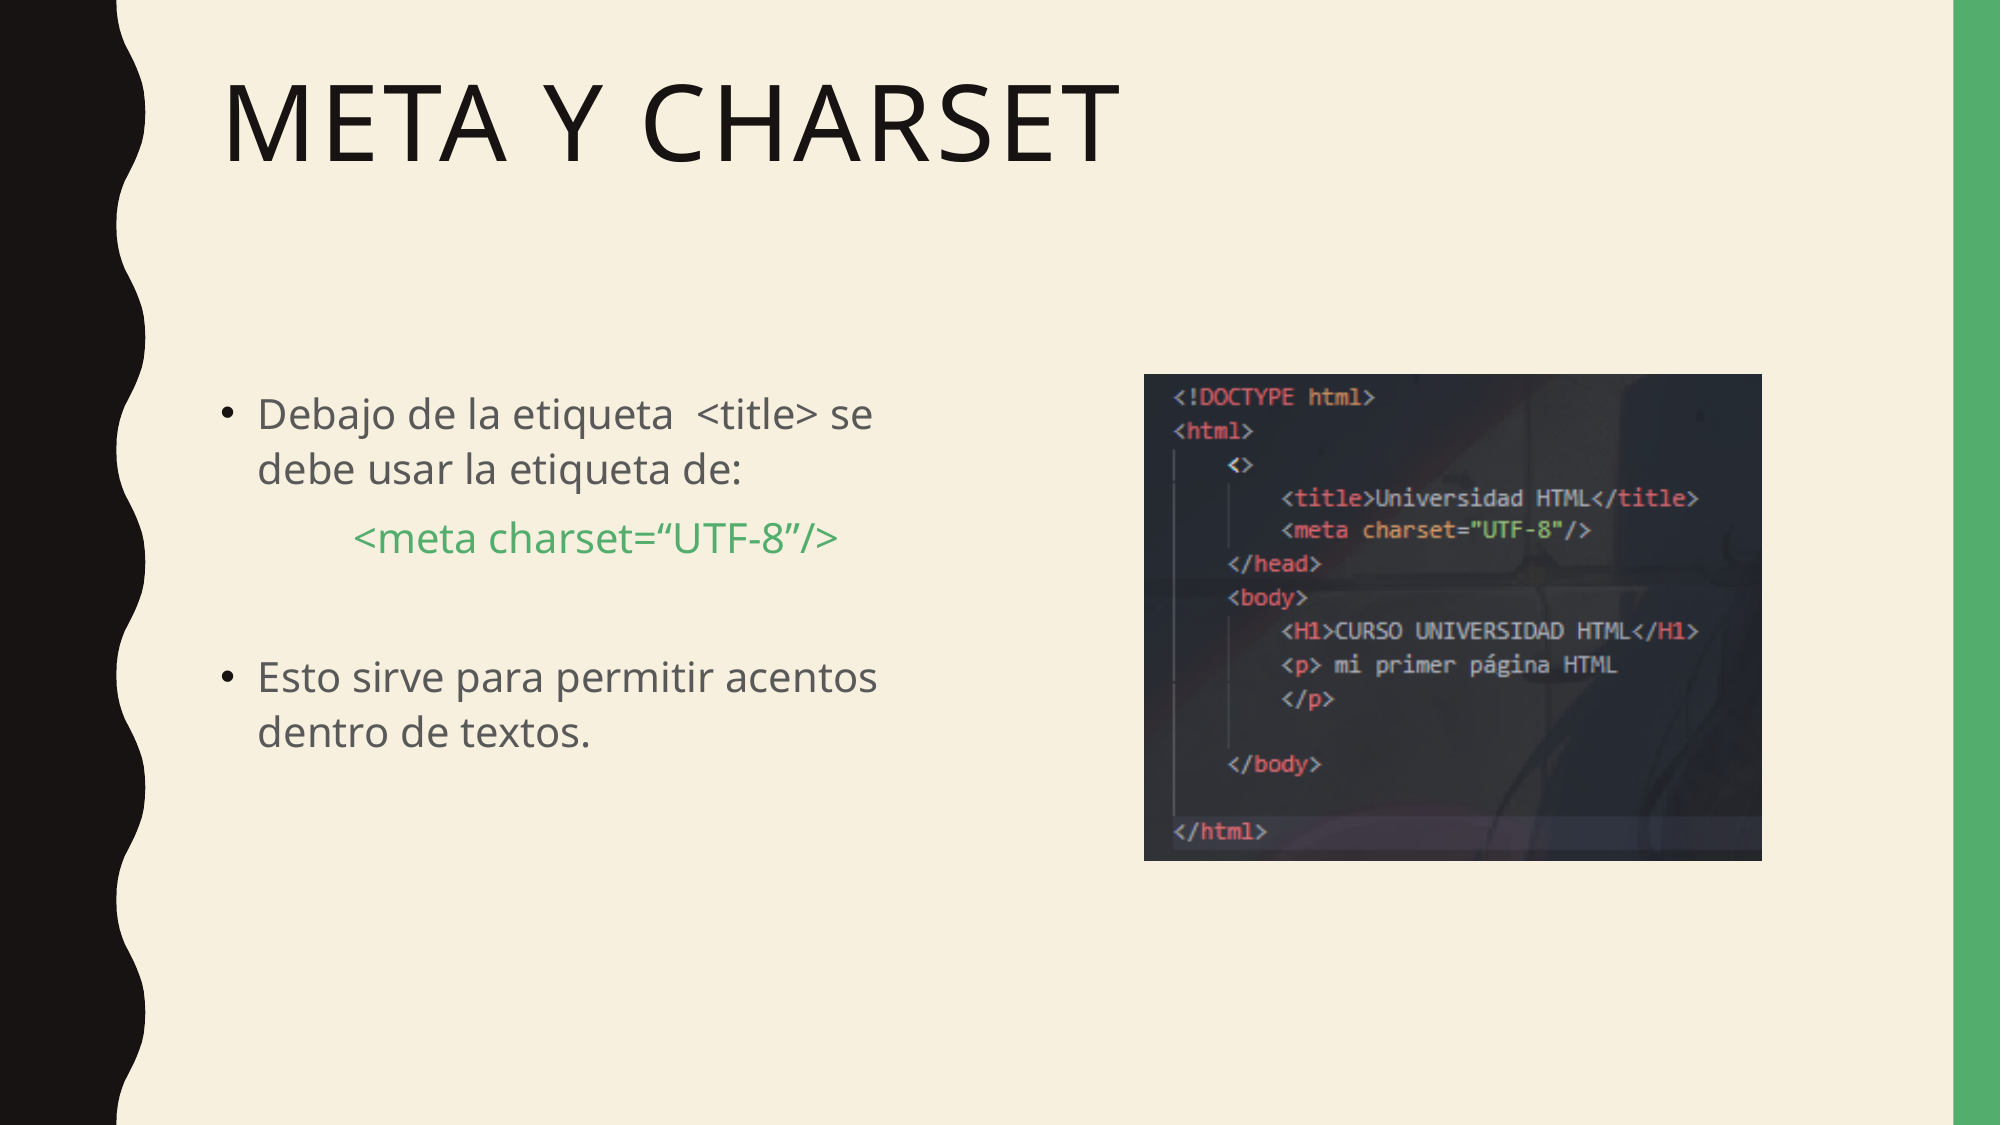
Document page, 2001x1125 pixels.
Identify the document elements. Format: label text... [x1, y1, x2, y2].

title META Y CHARSET [205, 62, 1875, 308]
list Debajo de la etiqueta <title> se debe usar la etiqueta de: <meta charset=“UTF-8”/> Esto sirve para permitir acentos dentro de textos. [205, 375, 988, 965]
picture [1144, 374, 1762, 861]
